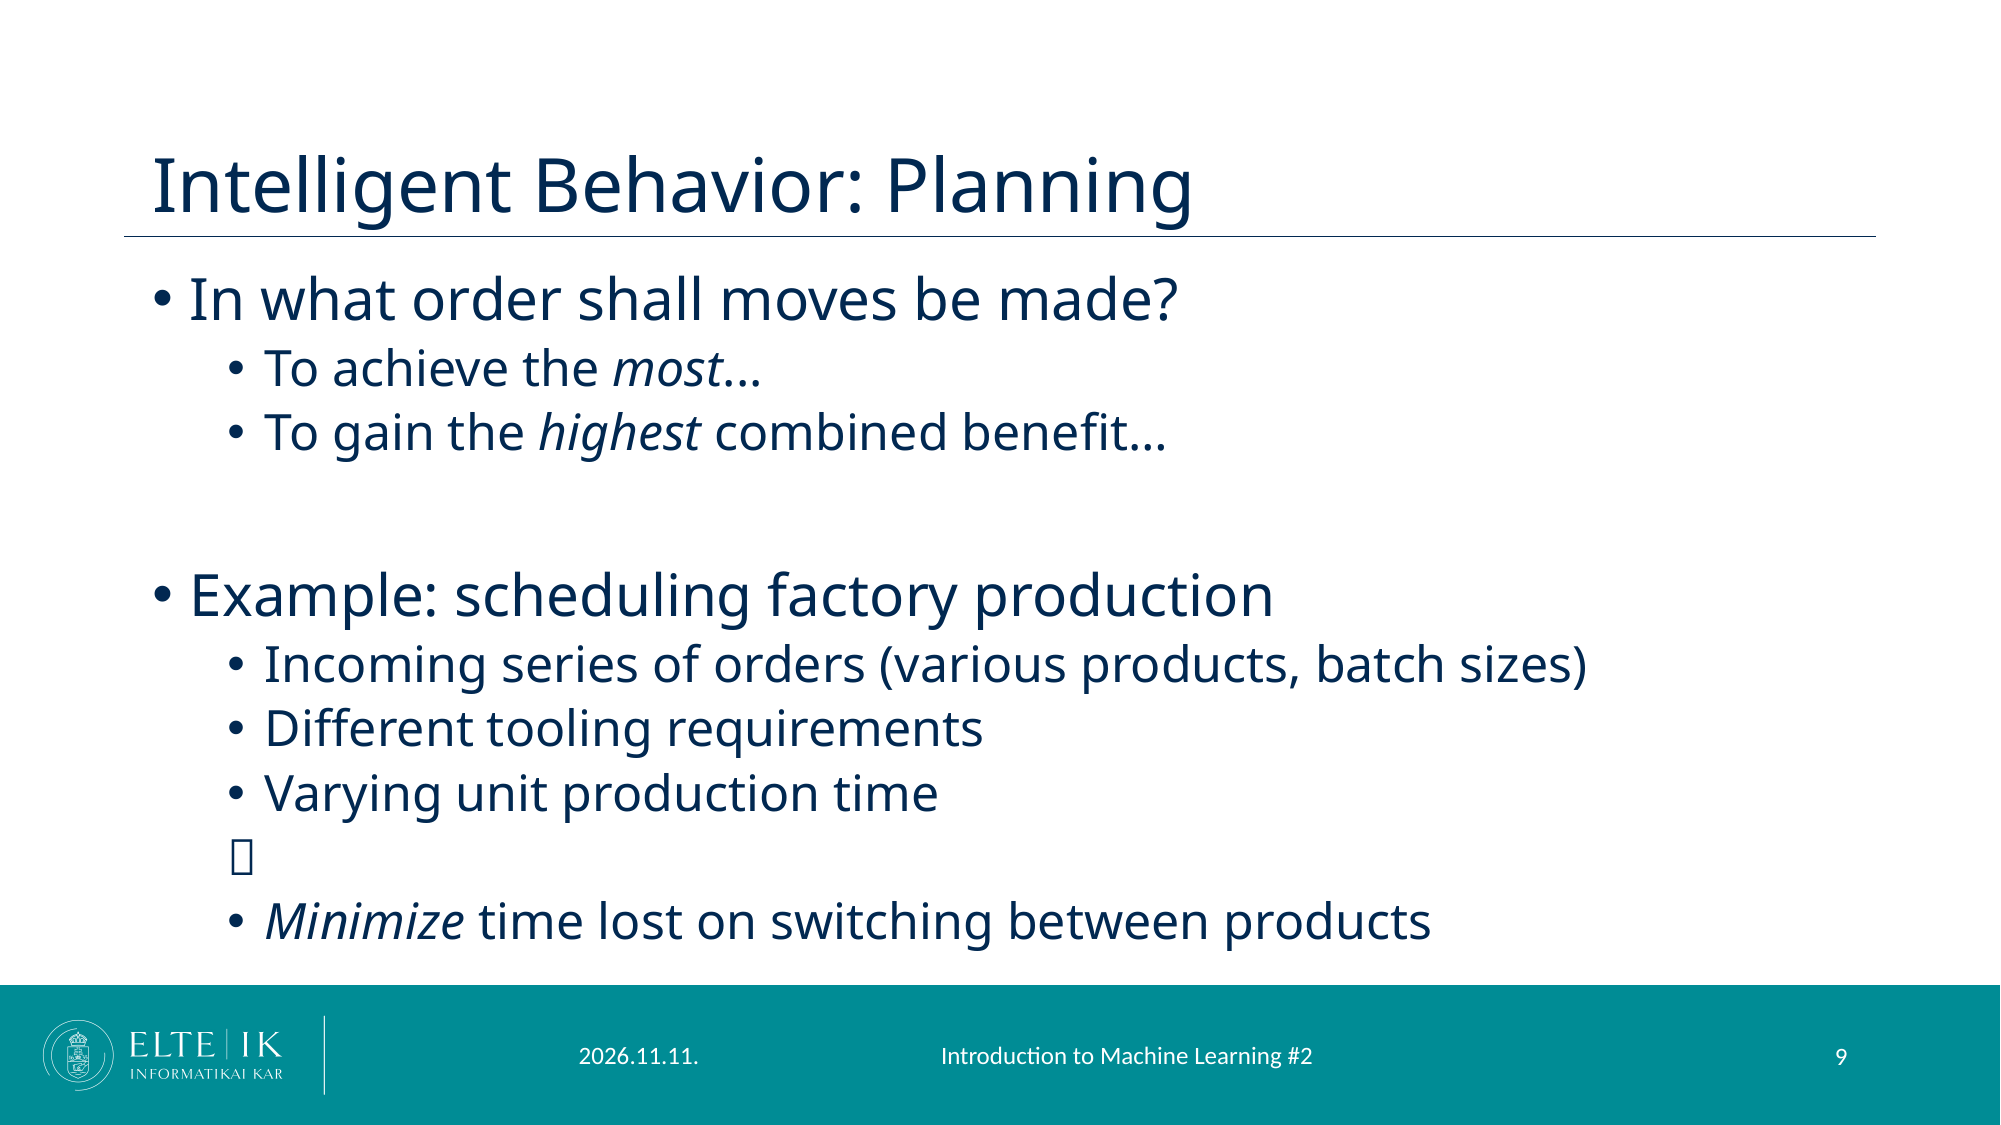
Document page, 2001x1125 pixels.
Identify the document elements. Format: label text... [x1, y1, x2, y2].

title Intelligent Behavior: Planning [137, 59, 1863, 237]
footer Introduction to Machine Learning #2 [789, 1024, 1465, 1085]
slide_number 9 [1563, 1026, 1863, 1085]
list In what order shall moves be made? To achieve the most... To gain the highest combined benefit… Example: scheduling factory production Incoming series of orders (various products, batch sizes) Different tooling requirements Varying unit production time  Minimize time lost on switching between products [137, 262, 1863, 969]
slide_number 2023. 09. 17. [563, 1024, 789, 1085]
picture [0, 985, 2000, 1125]
